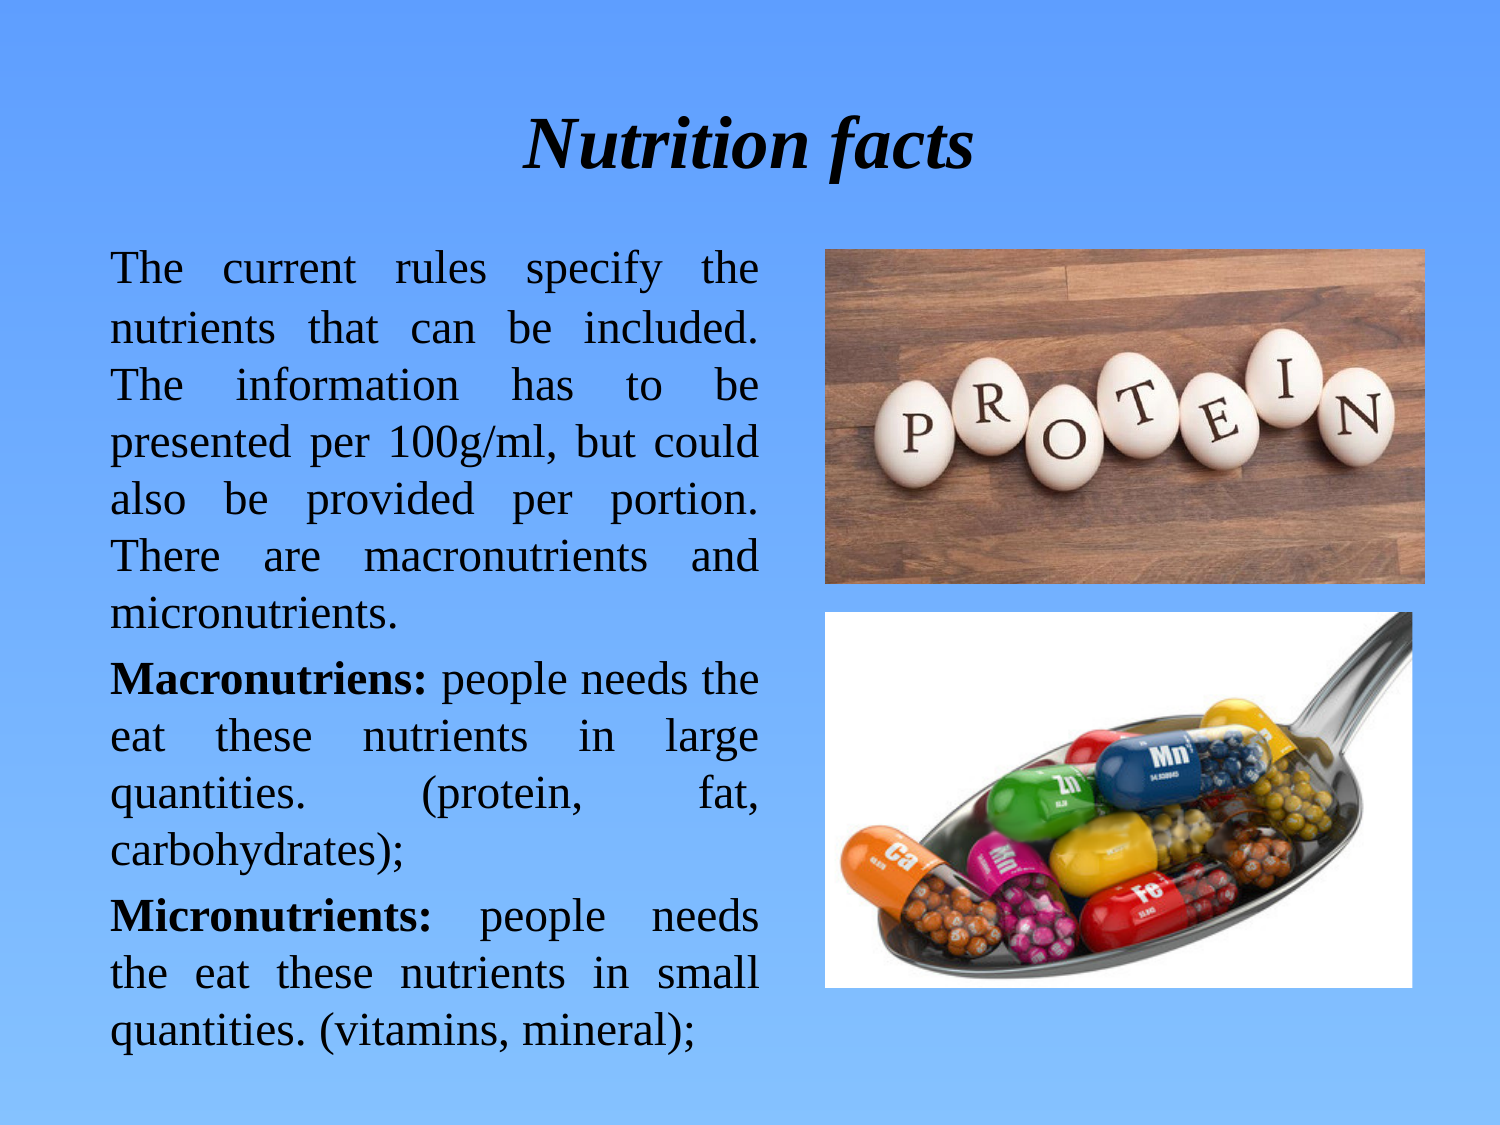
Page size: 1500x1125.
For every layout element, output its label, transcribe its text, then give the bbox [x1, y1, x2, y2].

picture [824, 249, 1426, 584]
picture [824, 612, 1413, 988]
title Nutrition facts [75, 45, 1425, 233]
list The current rules specify the nutrients that can be included. The information has to be presented per 100g/ml, but could also be provided per portion. There are macronutrients and micronutrients. Macronutriens: people needs the eat these nutrients in large quantities. (protein, fat, carbohydrates); Micronutrients: people needs the eat these nutrients in small quantities. (vitamins, mineral); [37, 212, 775, 1075]
